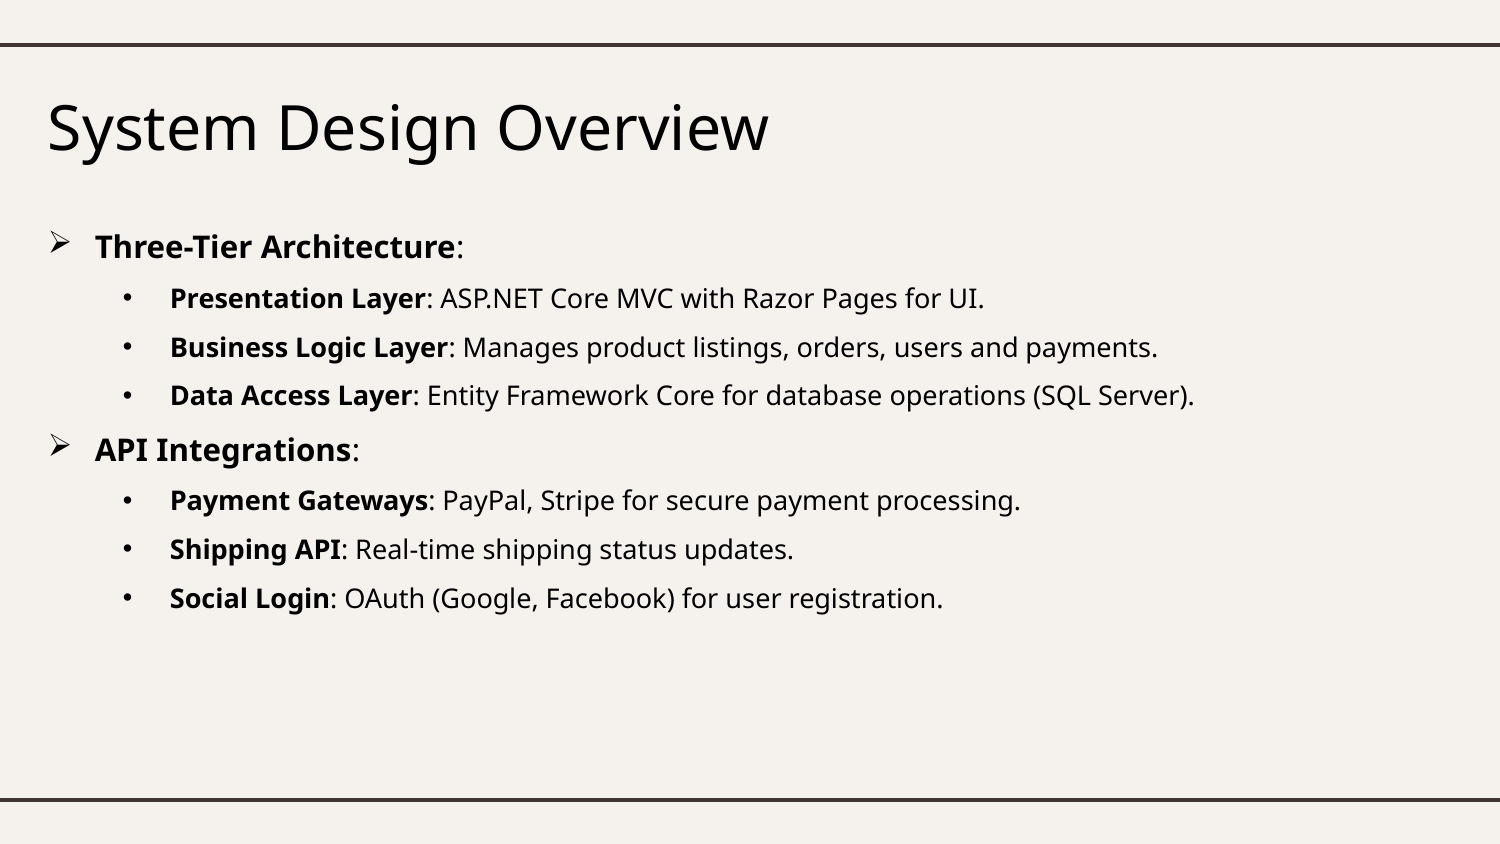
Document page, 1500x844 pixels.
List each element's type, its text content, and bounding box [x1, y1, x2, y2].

text_box Three-Tier Architecture: Presentation Layer: ASP.NET Core MVC with Razor Pages for UI. Business Logic Layer: Manages product listings, orders, users and payments. Data Access Layer: Entity Framework Core for database operations (SQL Server). API Integrations: Payment Gateways: PayPal, Stripe for secure payment processing. Shipping API: Real-time shipping status updates. Social Login: OAuth (Google, Facebook) for user registration. [32, 201, 1500, 678]
title System Design Overview [32, 72, 857, 167]
